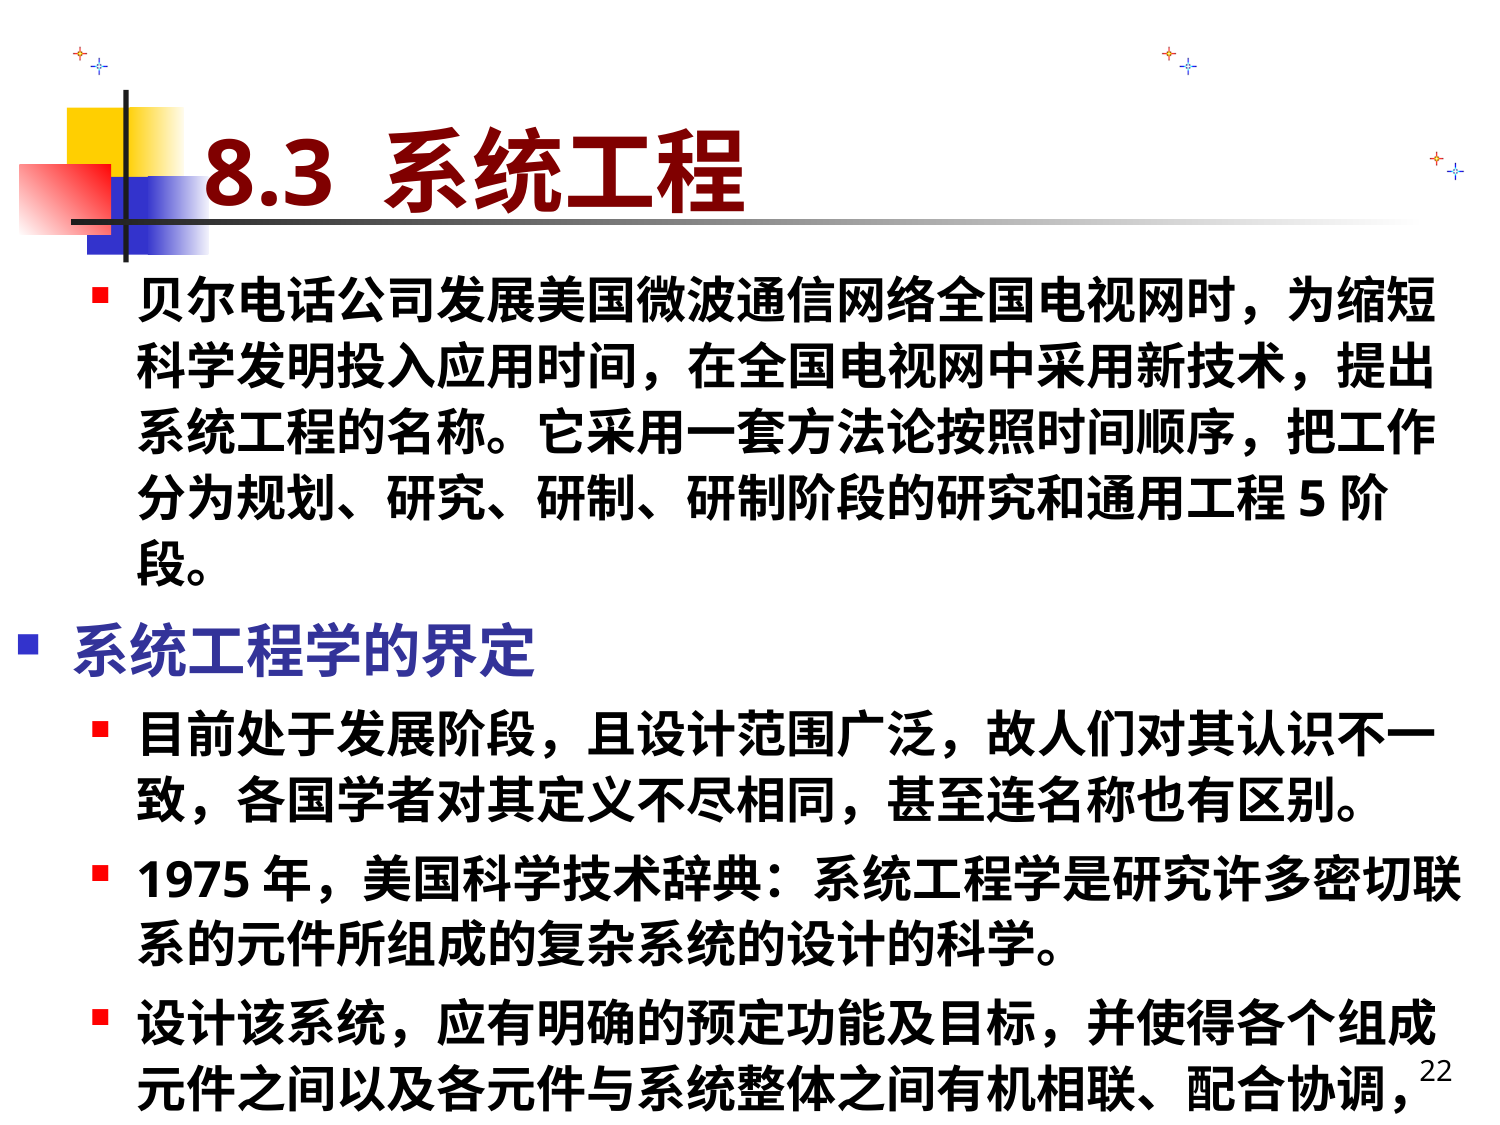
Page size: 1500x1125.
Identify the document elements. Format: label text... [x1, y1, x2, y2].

picture [62, 42, 113, 93]
list 贝尔电话公司发展美国微波通信网络全国电视网时，为缩短科学发明投入应用时间，在全国电视网中采用新技术，提出系统工程的名称。它采用一套方法论按照时间顺序，把工作分为规划、研究、研制、研制阶段的研究和通用工程5阶段。 系统工程学的界定 目前处于发展阶段，且设计范围广泛，故人们对其认识不一致，各国学者对其定义不尽相同，甚至连名称也有区别。 1975年，美国科学技术辞典：系统工程学是研究许多密切联系的元件所组成的复杂系统的设计的科学。 设计该系统，应有明确的预定功能及目标，并使得各个组成元件之间以及各元件与系统整体之间有机相联、配合协调，从而使系统总体能达到最佳目标。 [0, 255, 1500, 1071]
slide_number 22 [1154, 1023, 1468, 1100]
title 8.3 系统工程 [188, 0, 1468, 232]
